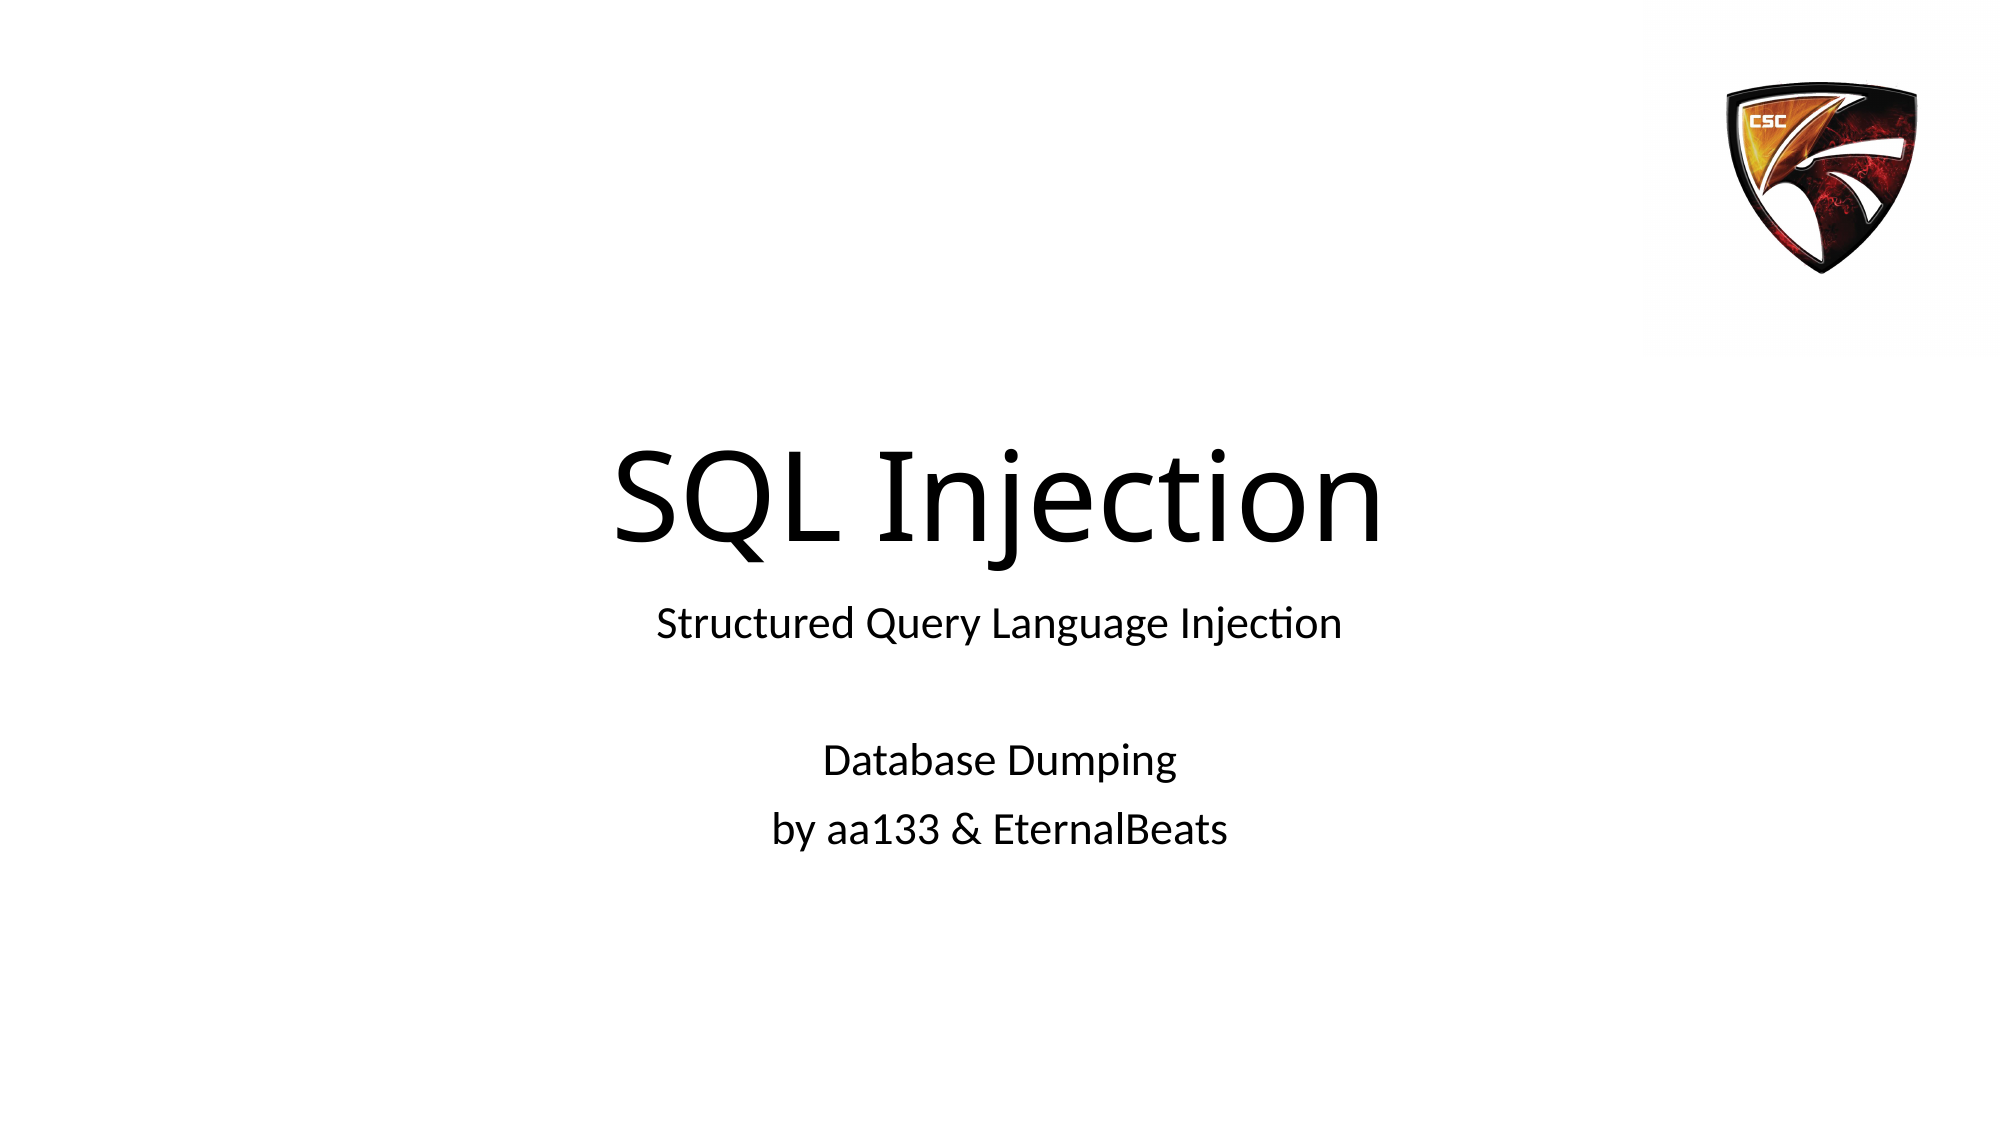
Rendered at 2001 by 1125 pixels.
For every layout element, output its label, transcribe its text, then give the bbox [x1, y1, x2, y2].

title SQL Injection [249, 184, 1750, 576]
subtitle Structured Query Language Injection Database Dumping by aa133 & EternalBeats [249, 590, 1750, 863]
picture [1643, 0, 2000, 357]
